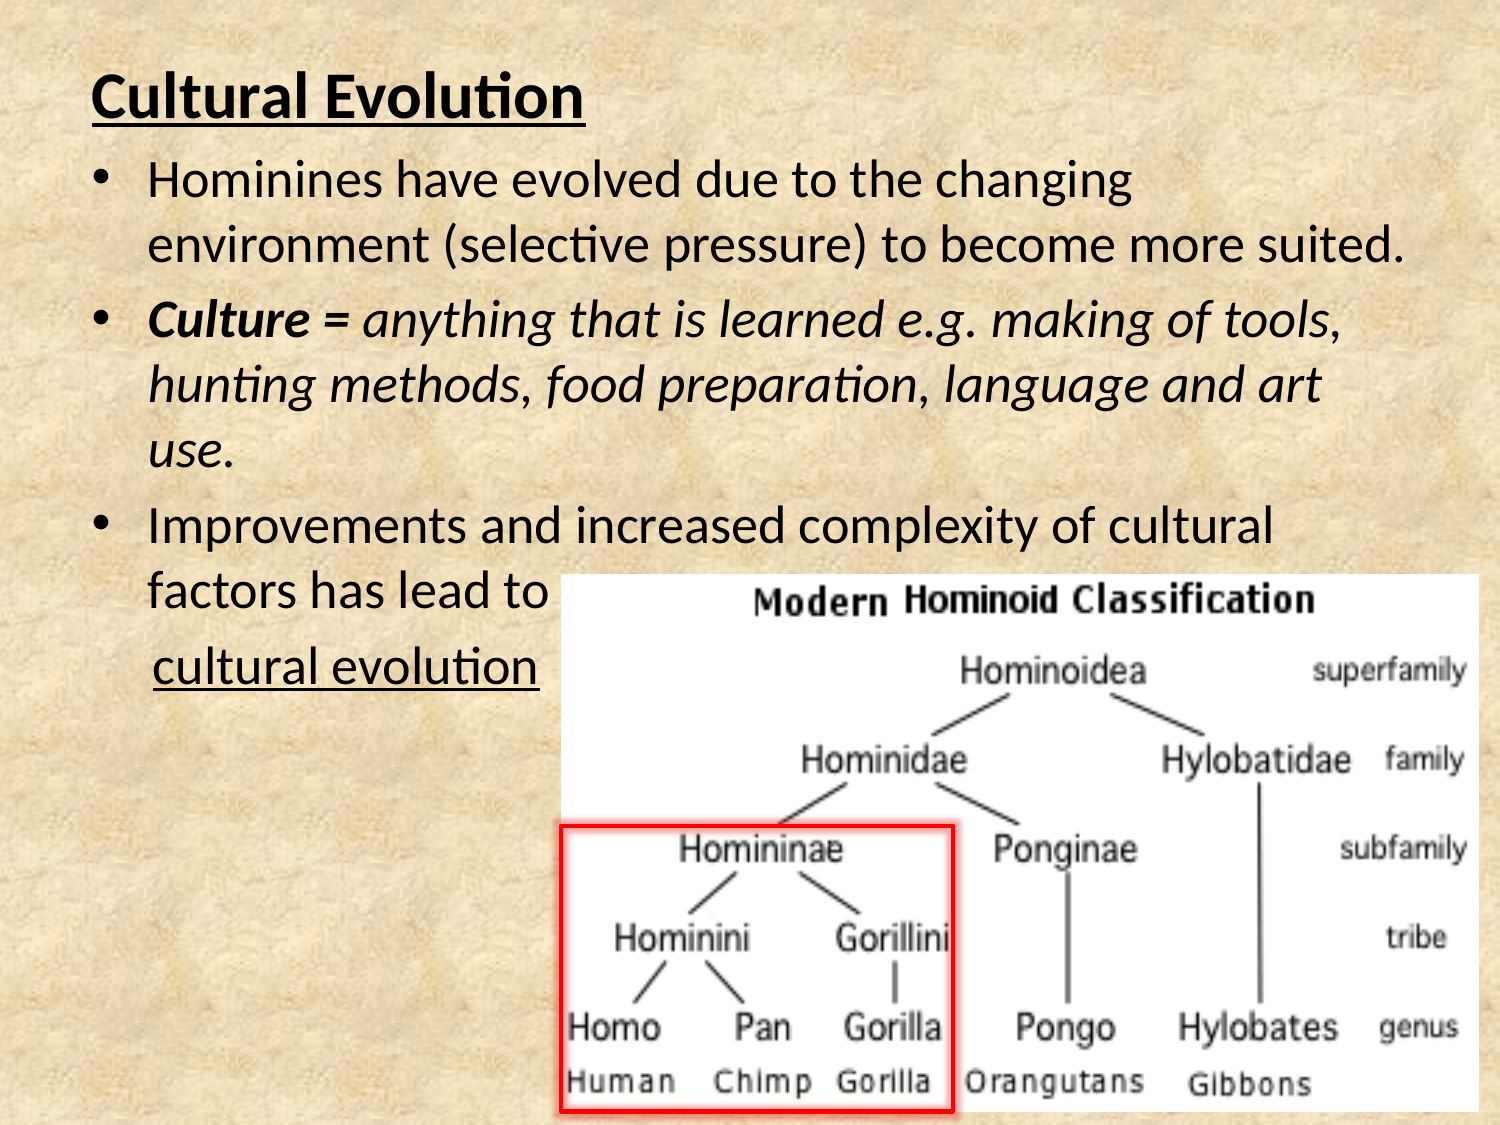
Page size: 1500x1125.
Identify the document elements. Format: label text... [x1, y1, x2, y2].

picture [0, 0, 1500, 1125]
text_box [560, 574, 1480, 1112]
list Cultural Evolution Hominines have evolved due to the changing environment (selective pressure) to become more suited. Culture = anything that is learned e.g. making of tools, hunting methods, food preparation, language and art use. Improvements and increased complexity of cultural factors has lead to cultural evolution [76, 44, 1425, 1005]
